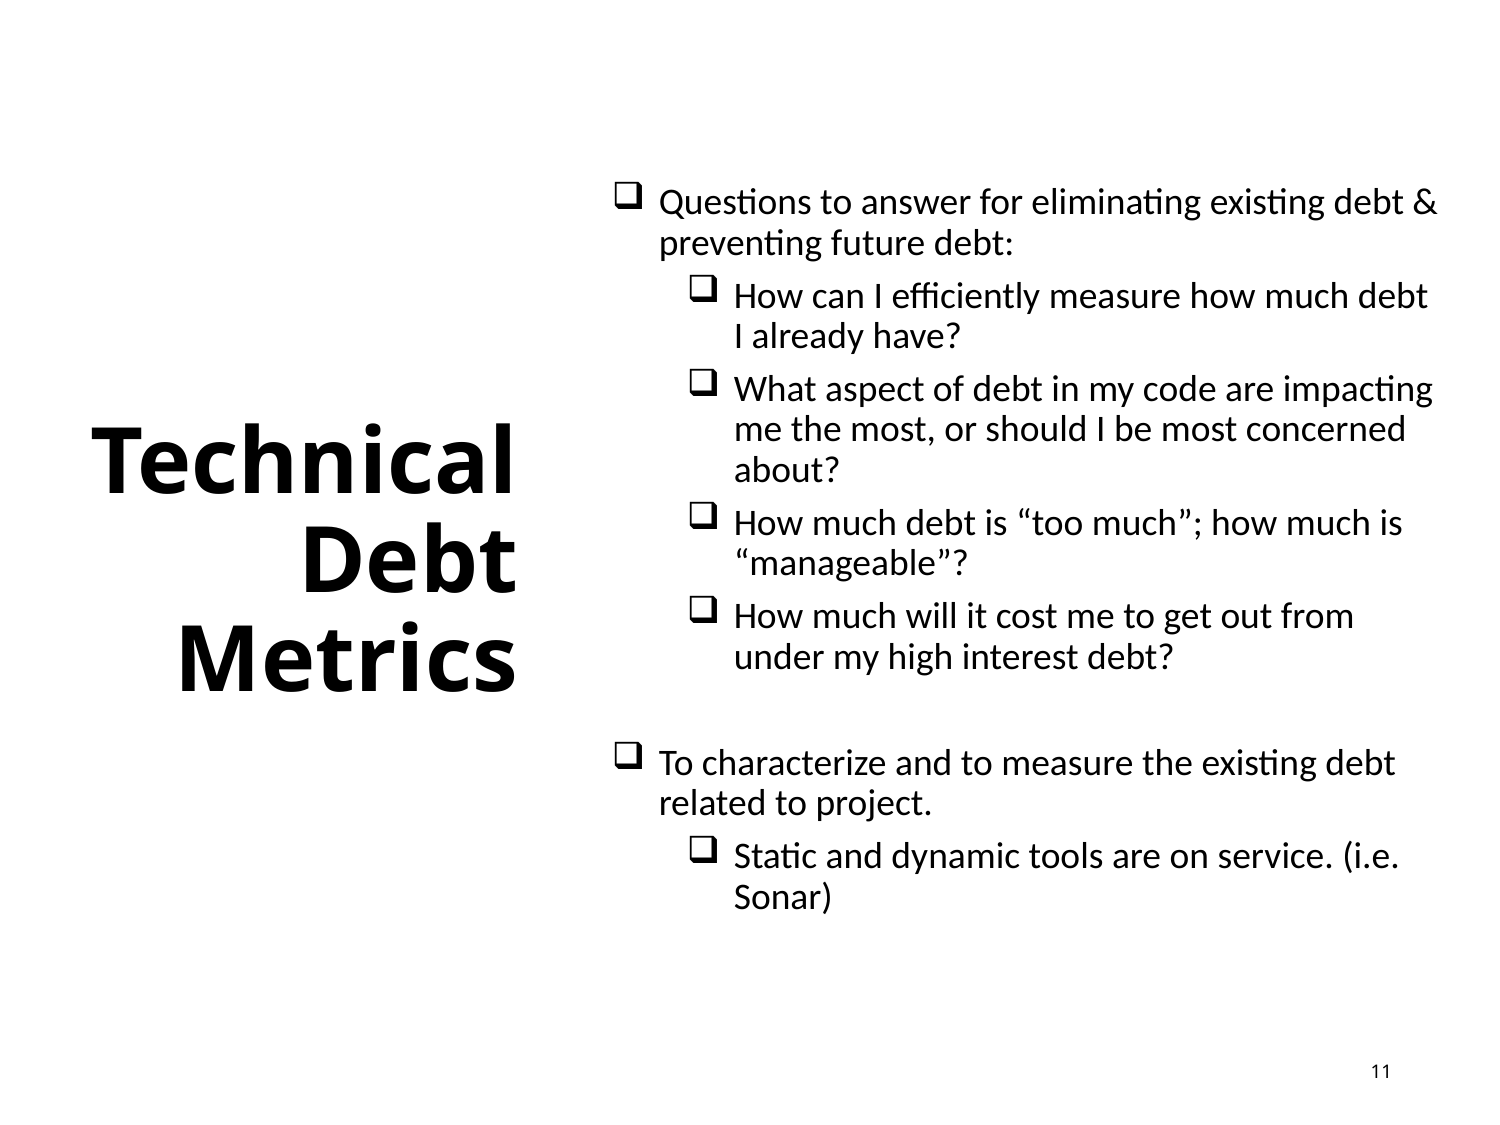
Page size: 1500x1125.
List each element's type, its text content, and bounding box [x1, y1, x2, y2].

text_box Questions to answer for eliminating existing debt & preventing future debt: How can I efficiently measure how much debt I already have? What aspect of debt in my code are impacting me the most, or should I be most concerned about? How much debt is “too much”; how much is “manageable”? How much will it cost me to get out from under my high interest debt? To characterize and to measure the existing debt related to project. Static and dynamic tools are on service. (i.e. Sonar) [587, 22, 1461, 1020]
text_box CSSE [1193, 1019, 1461, 1072]
text_box 11 [1318, 1042, 1444, 1103]
text_box Technical Debt Metrics [24, 158, 533, 967]
